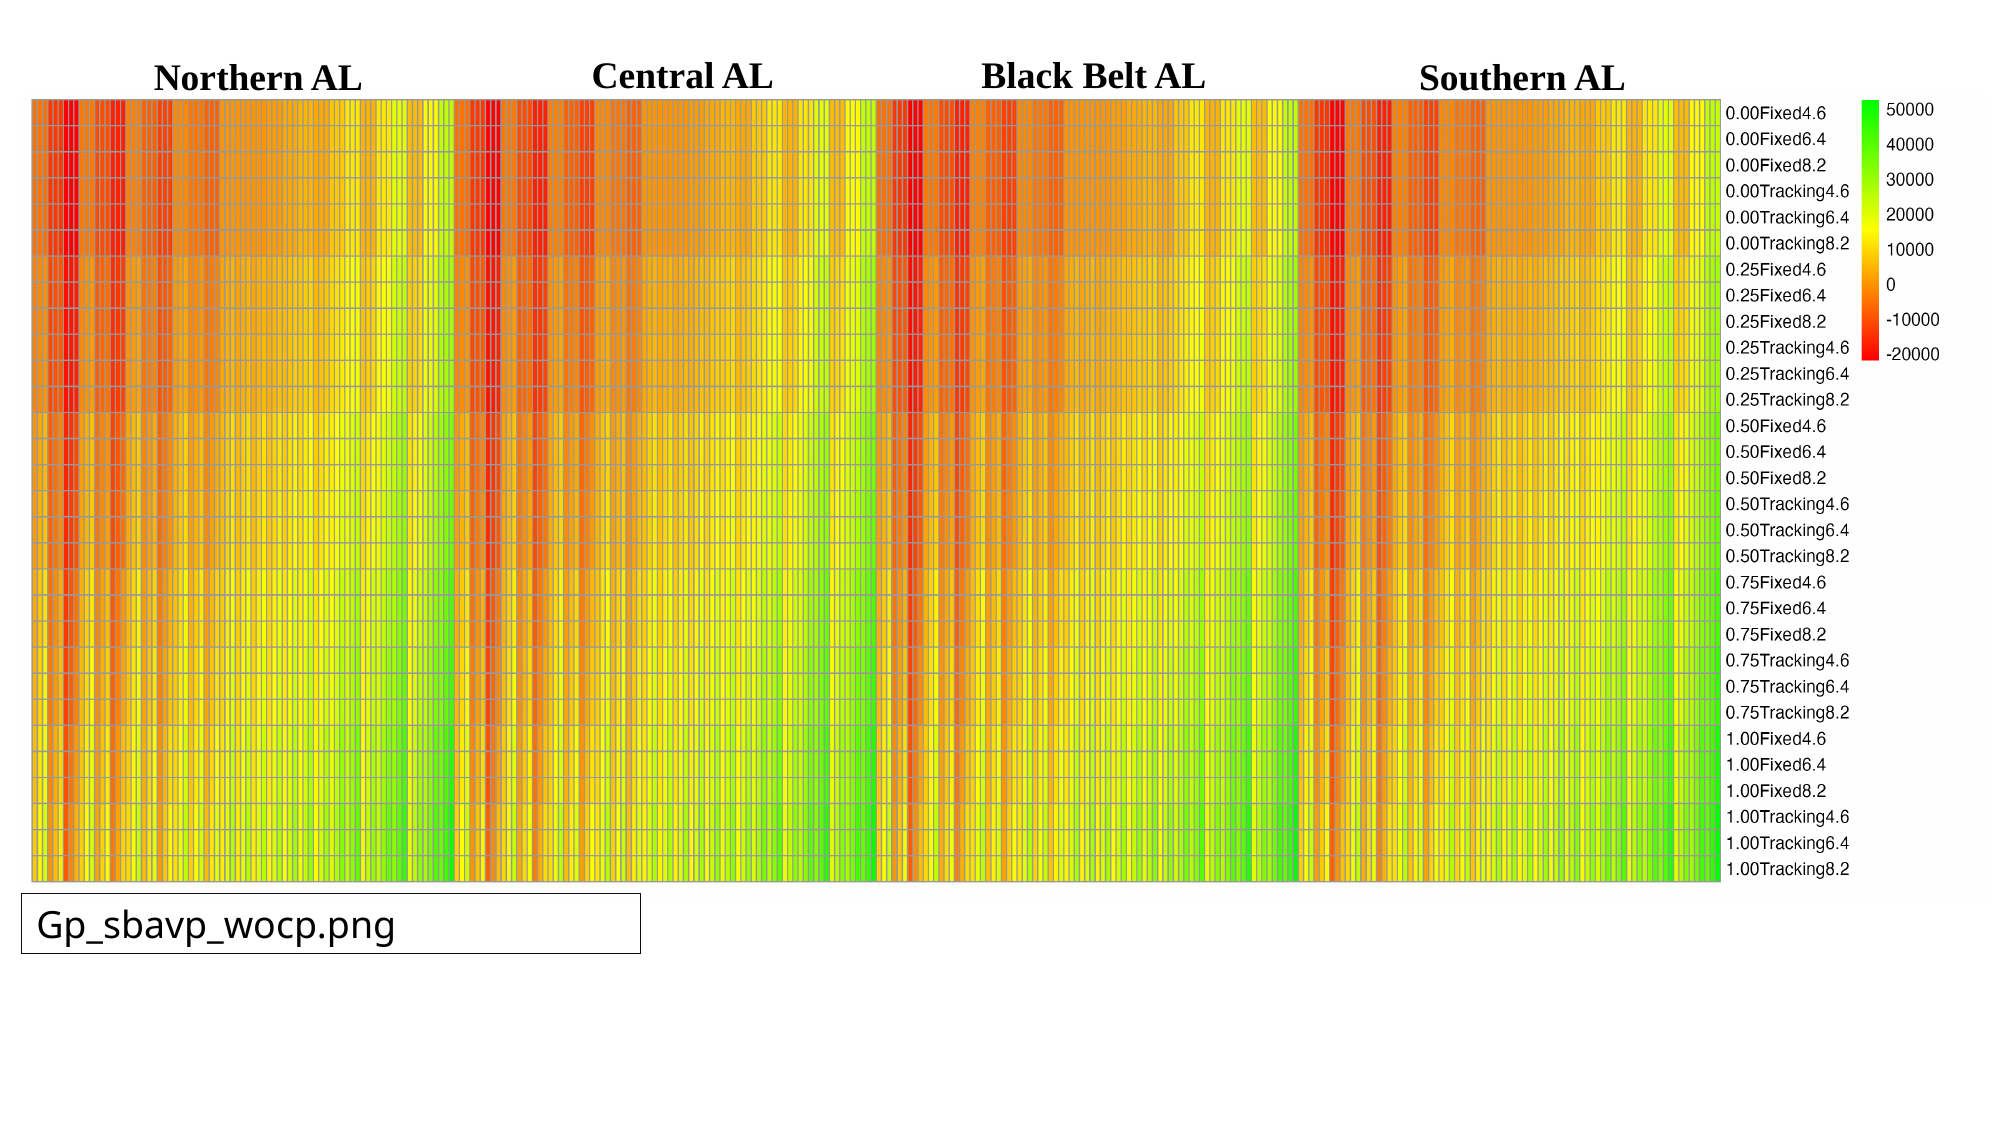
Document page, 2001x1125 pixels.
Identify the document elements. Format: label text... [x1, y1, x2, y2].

text_box Gp_sbavp_wocp.png [21, 906, 641, 954]
text_box Southern AL [1339, 45, 1706, 94]
text_box Northern AL [52, 45, 465, 94]
picture [18, 94, 1989, 906]
text_box Black Belt AL [910, 44, 1278, 94]
text_box Central AL [499, 43, 867, 94]
